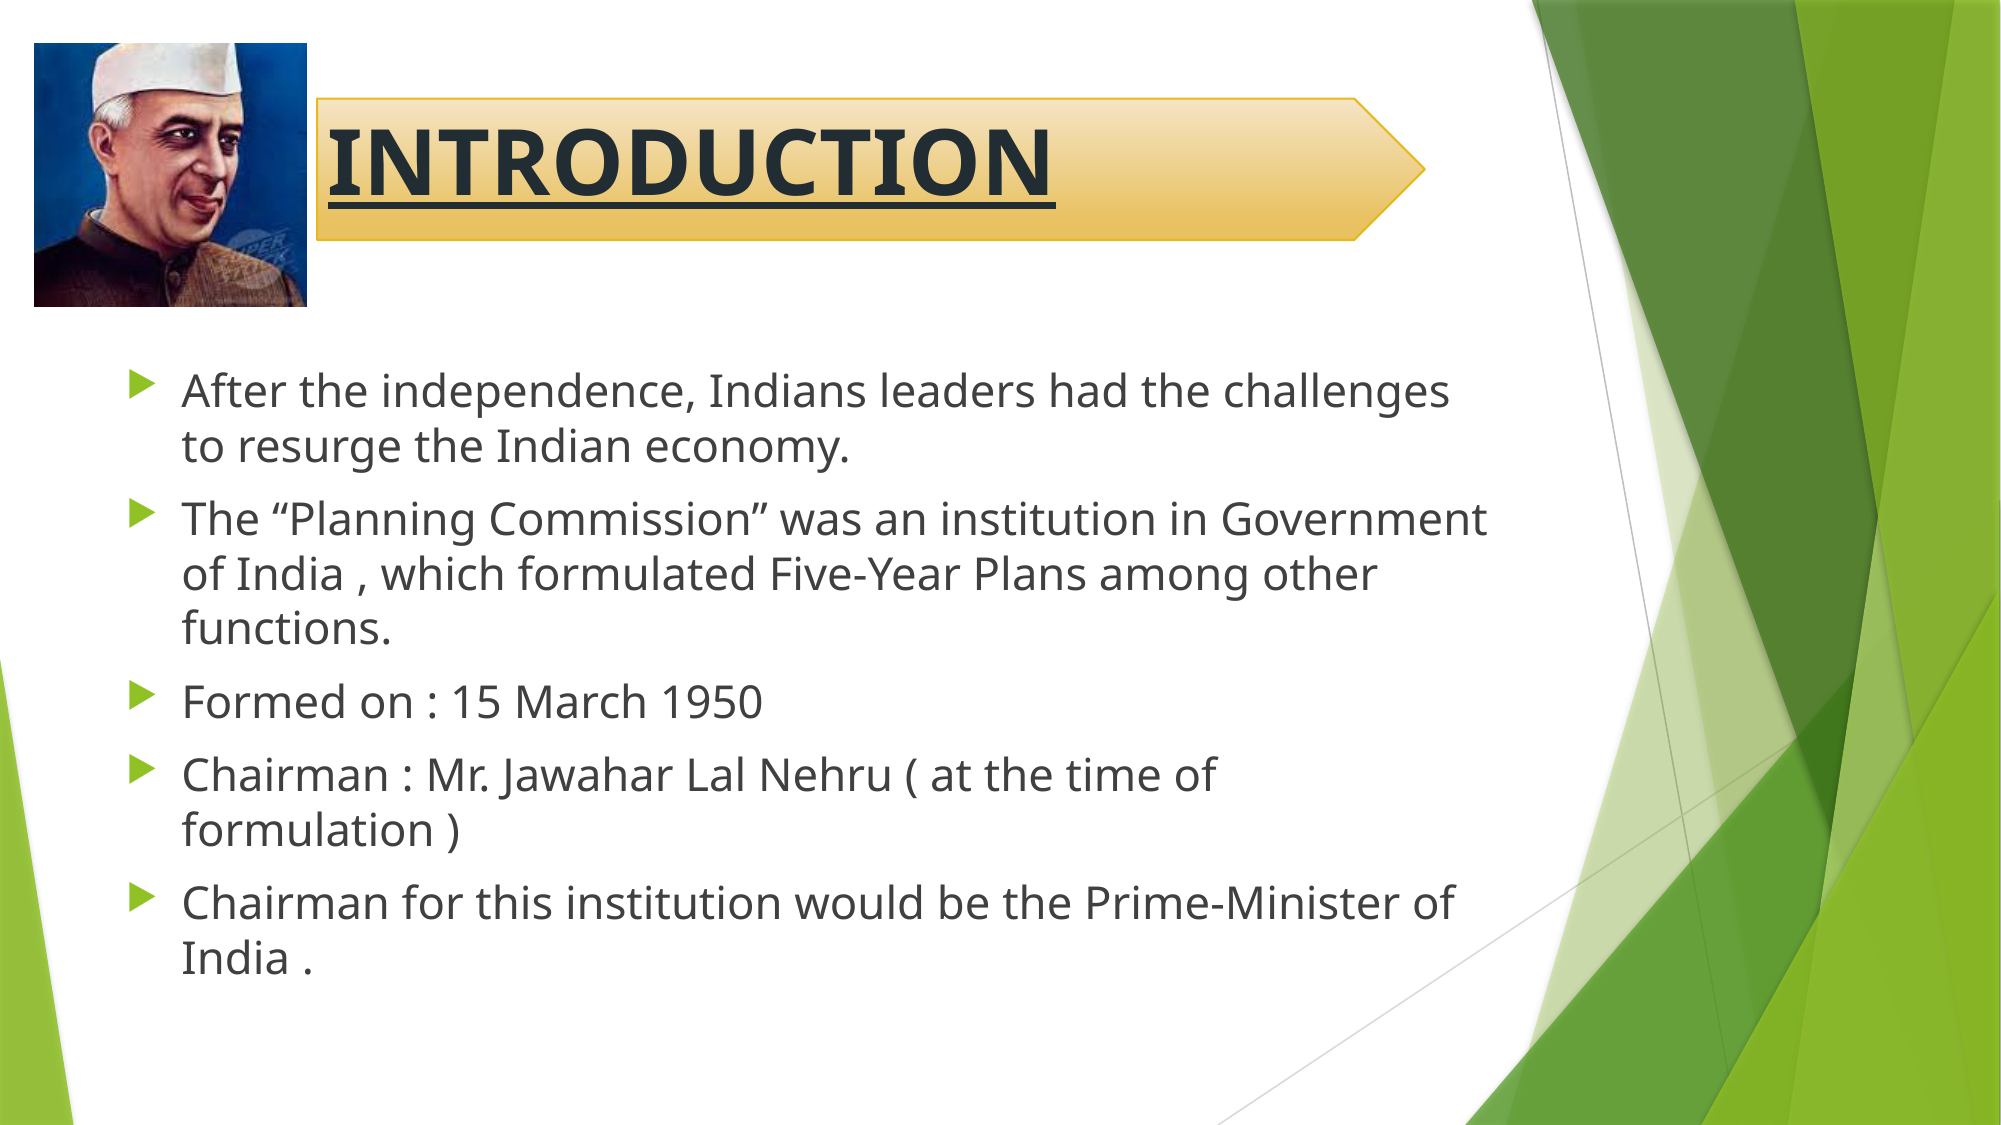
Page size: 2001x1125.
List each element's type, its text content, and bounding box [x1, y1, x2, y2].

text_box [316, 222, 1374, 242]
picture [34, 43, 308, 307]
list After the independence, Indians leaders had the challenges to resurge the Indian economy. The “Planning Commission” was an institution in Government of India , which formulated Five-Year Plans among other functions. Formed on : 15 March 1950 Chairman : Mr. Jawahar Lal Nehru ( at the time of formulation ) Chairman for this institution would be the Prime-Minister of India . [111, 354, 1522, 992]
text_box INTRODUCTION [313, 96, 1428, 222]
